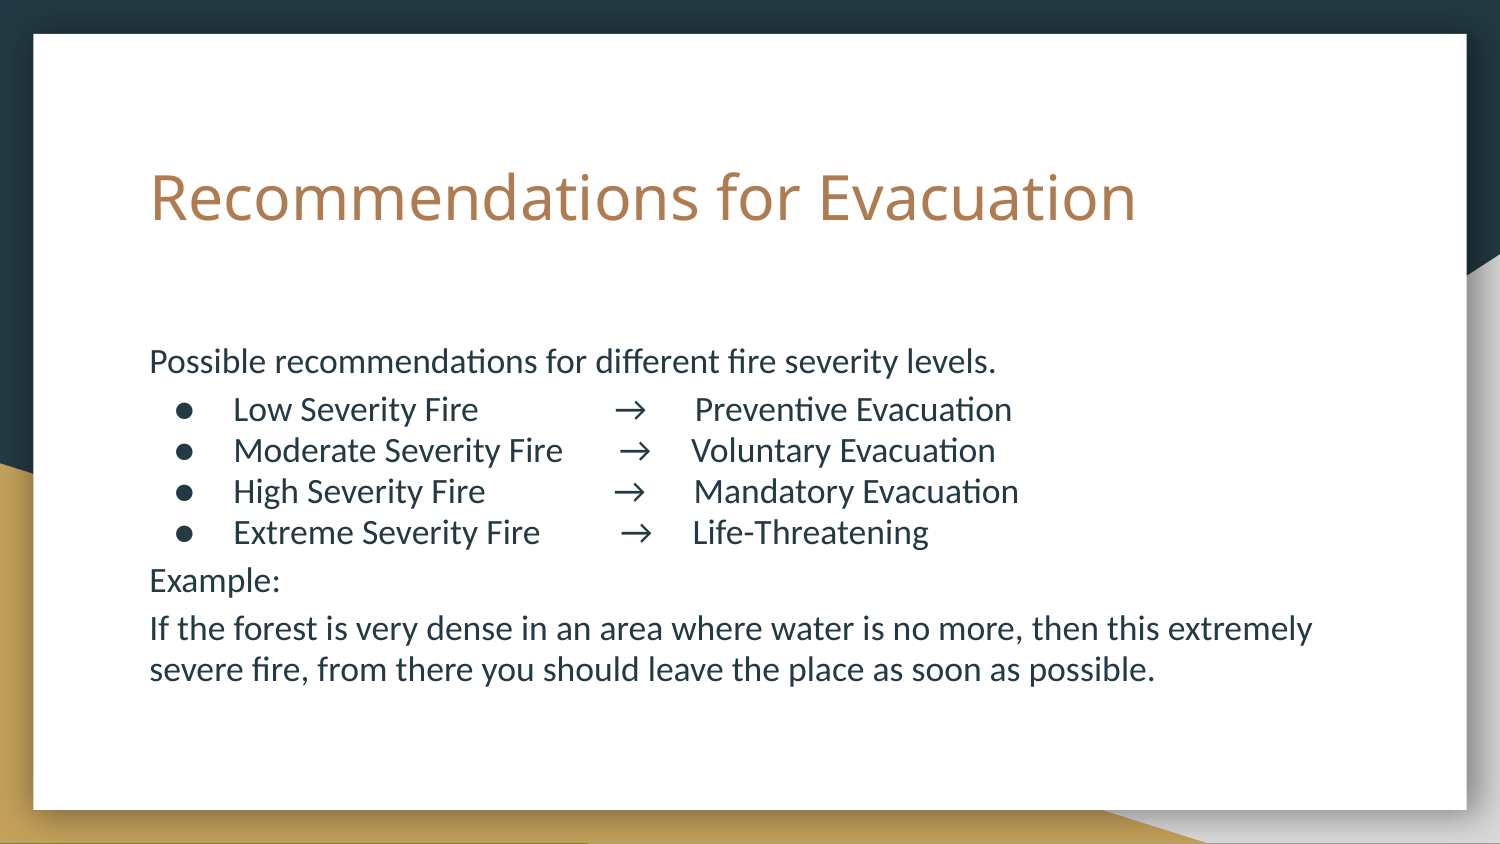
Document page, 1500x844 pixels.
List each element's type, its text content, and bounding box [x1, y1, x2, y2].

title Recommendations for Evacuation [134, 138, 1366, 296]
list Possible recommendations for different fire severity levels. Low Severity Fire → Preventive Evacuation Moderate Severity Fire → Voluntary Evacuation High Severity Fire → Mandatory Evacuation Extreme Severity Fire → Life-Threatening Example: If the forest is very dense in an area where water is no more, then this extremely severe fire, from there you should leave the place as soon as possible. [134, 326, 1366, 729]
